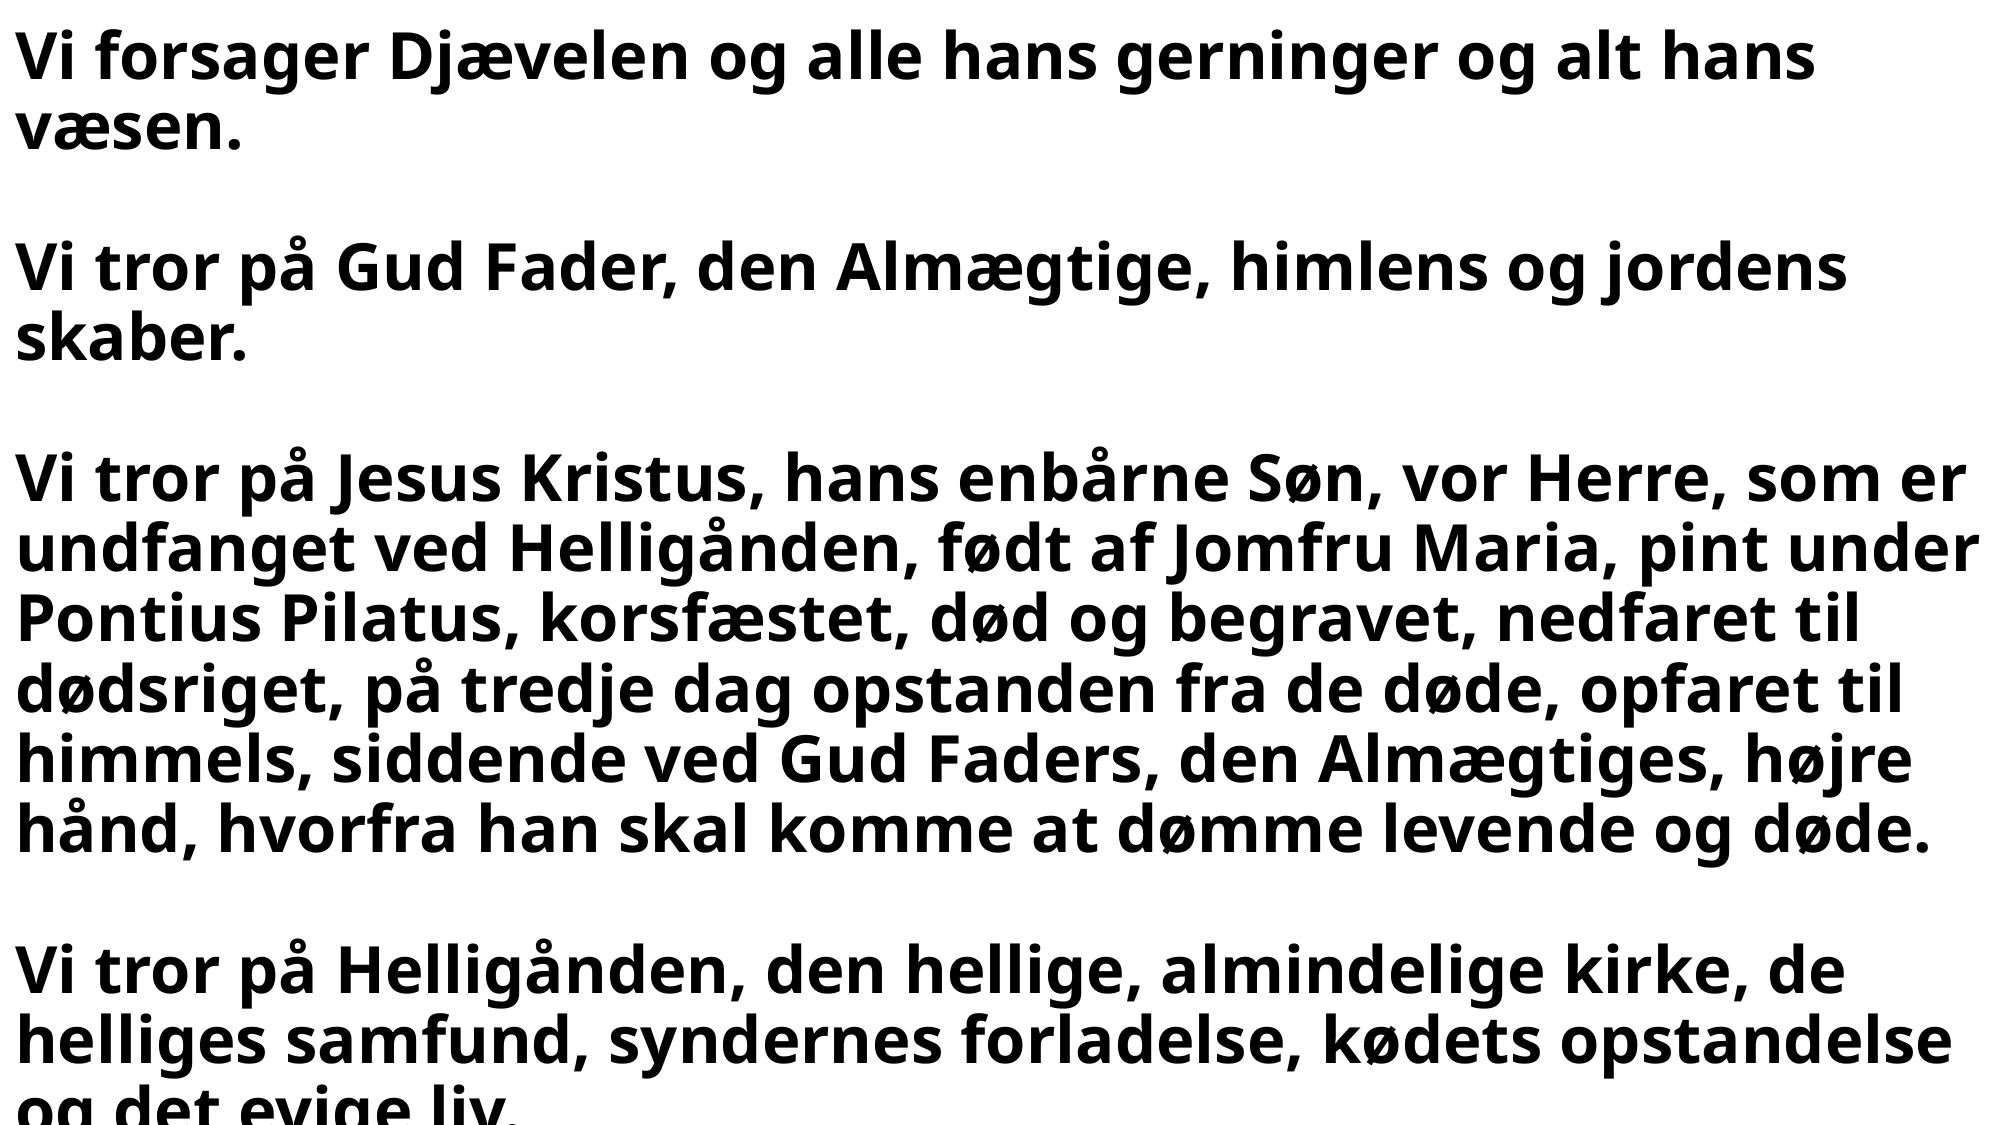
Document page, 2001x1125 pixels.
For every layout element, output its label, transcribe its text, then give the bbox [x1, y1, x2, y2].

list Vi forsager Djævelen og alle hans gerninger og alt hans væsen. Vi tror på Gud Fader, den Almægtige, himlens og jordens skaber. Vi tror på Jesus Kristus, hans enbårne Søn, vor Herre, som er undfanget ved Helligånden, født af Jomfru Maria, pint under Pontius Pilatus, korsfæstet, død og begravet, nedfaret til dødsriget, på tredje dag opstanden fra de døde, opfaret til himmels, siddende ved Gud Faders, den Almægtiges, højre hånd, hvorfra han skal komme at dømme levende og døde. Vi tror på Helligånden, den hellige, almindelige kirke, de helliges samfund, syndernes forladelse, kødets opstandelse og det evige liv. [0, 15, 2000, 1125]
